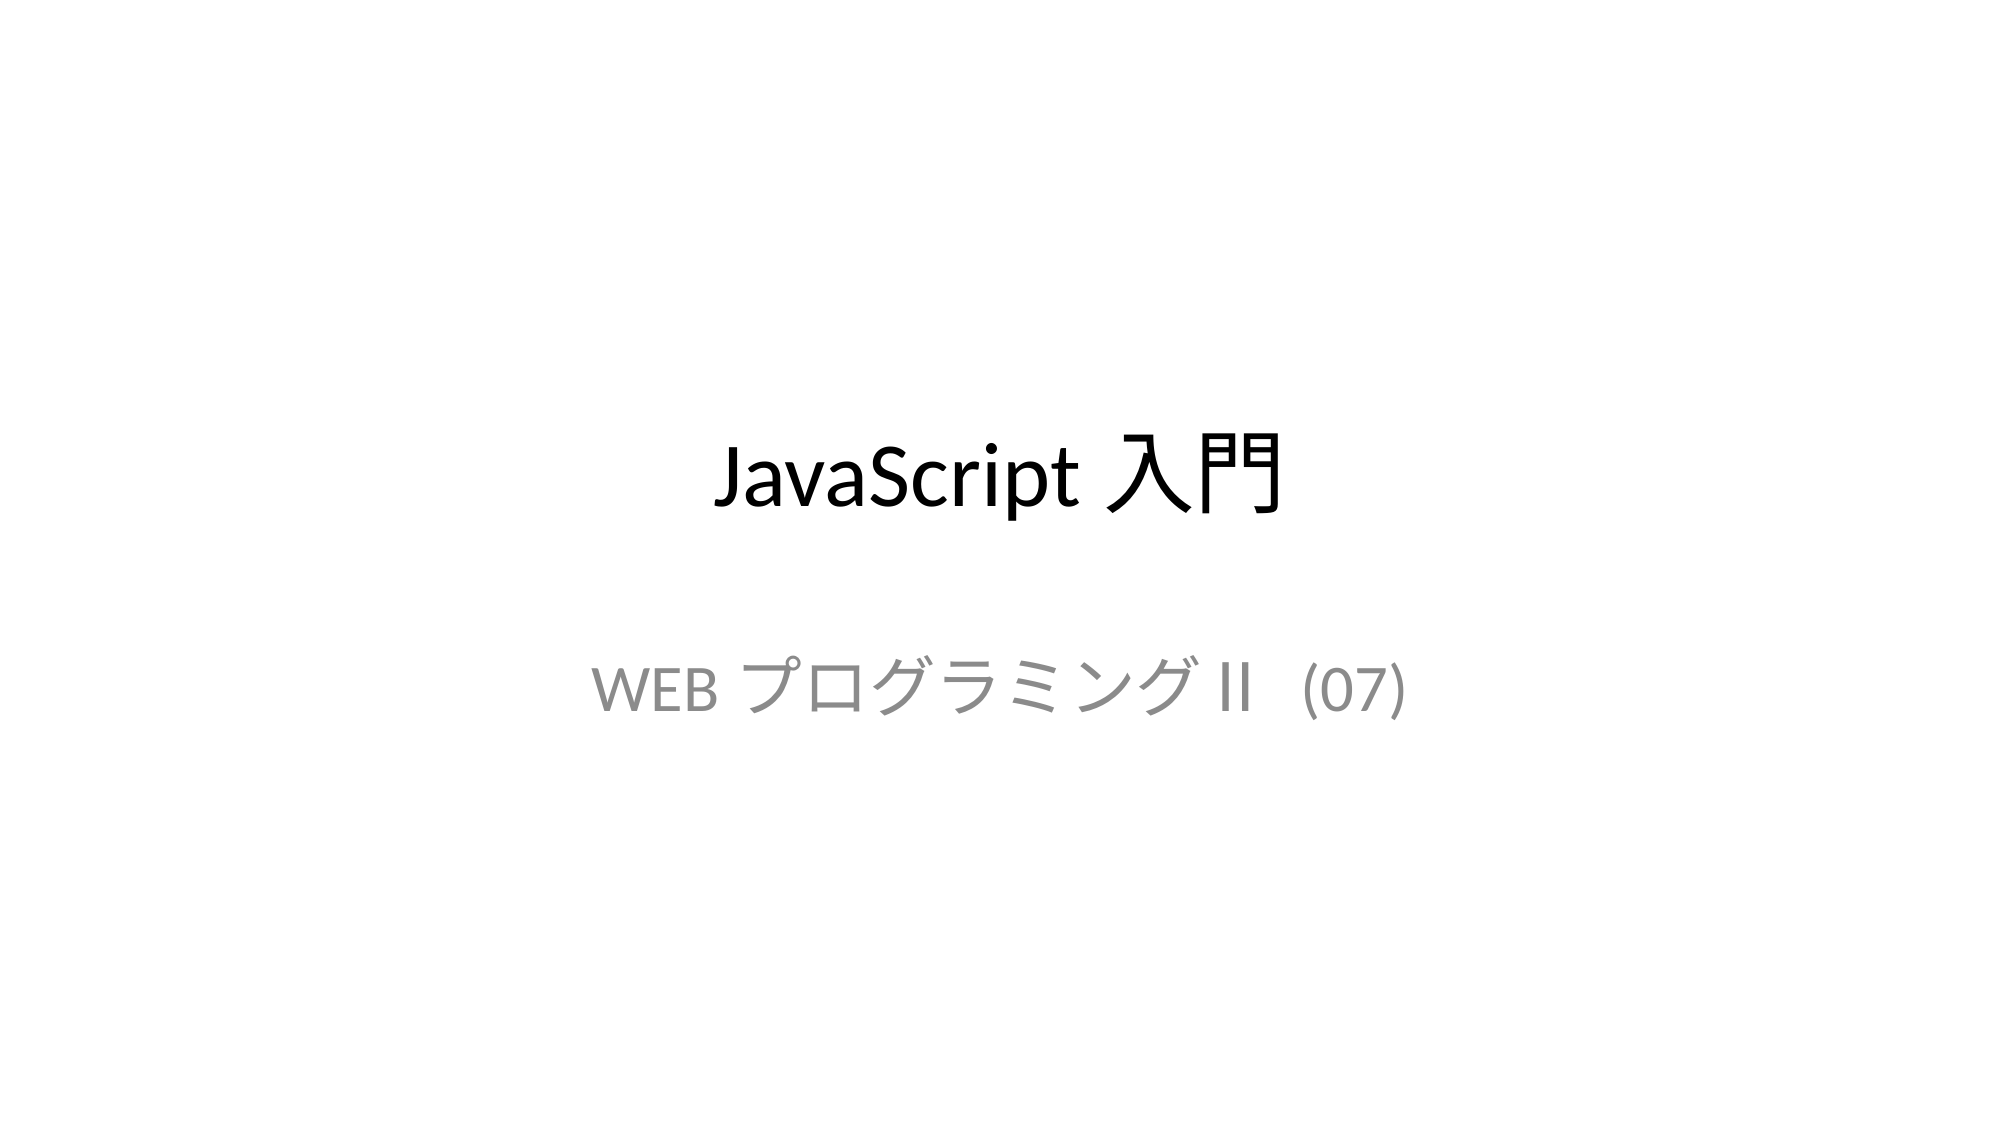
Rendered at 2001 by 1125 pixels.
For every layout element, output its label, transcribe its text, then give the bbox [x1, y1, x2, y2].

subtitle WEBプログラミングⅡ (07) [300, 637, 1700, 925]
title JavaScript入門 [150, 349, 1850, 591]
